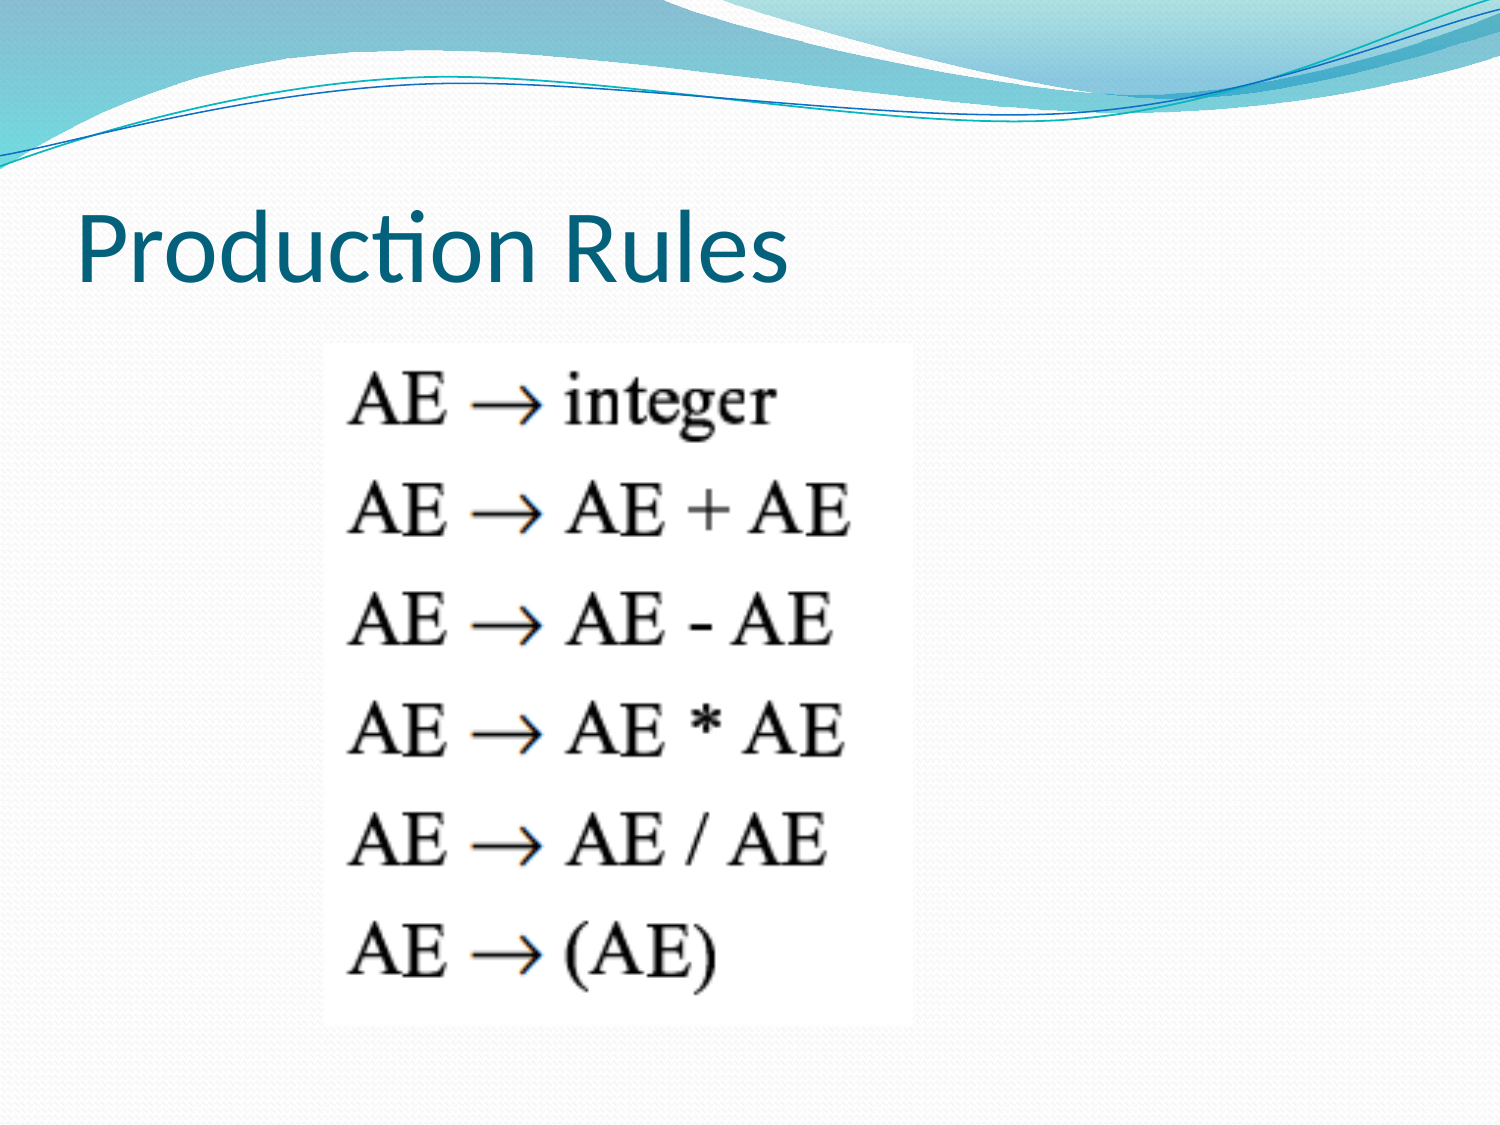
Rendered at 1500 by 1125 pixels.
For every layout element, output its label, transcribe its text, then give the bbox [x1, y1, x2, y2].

picture [324, 343, 913, 1026]
title Production Rules [75, 115, 1425, 303]
